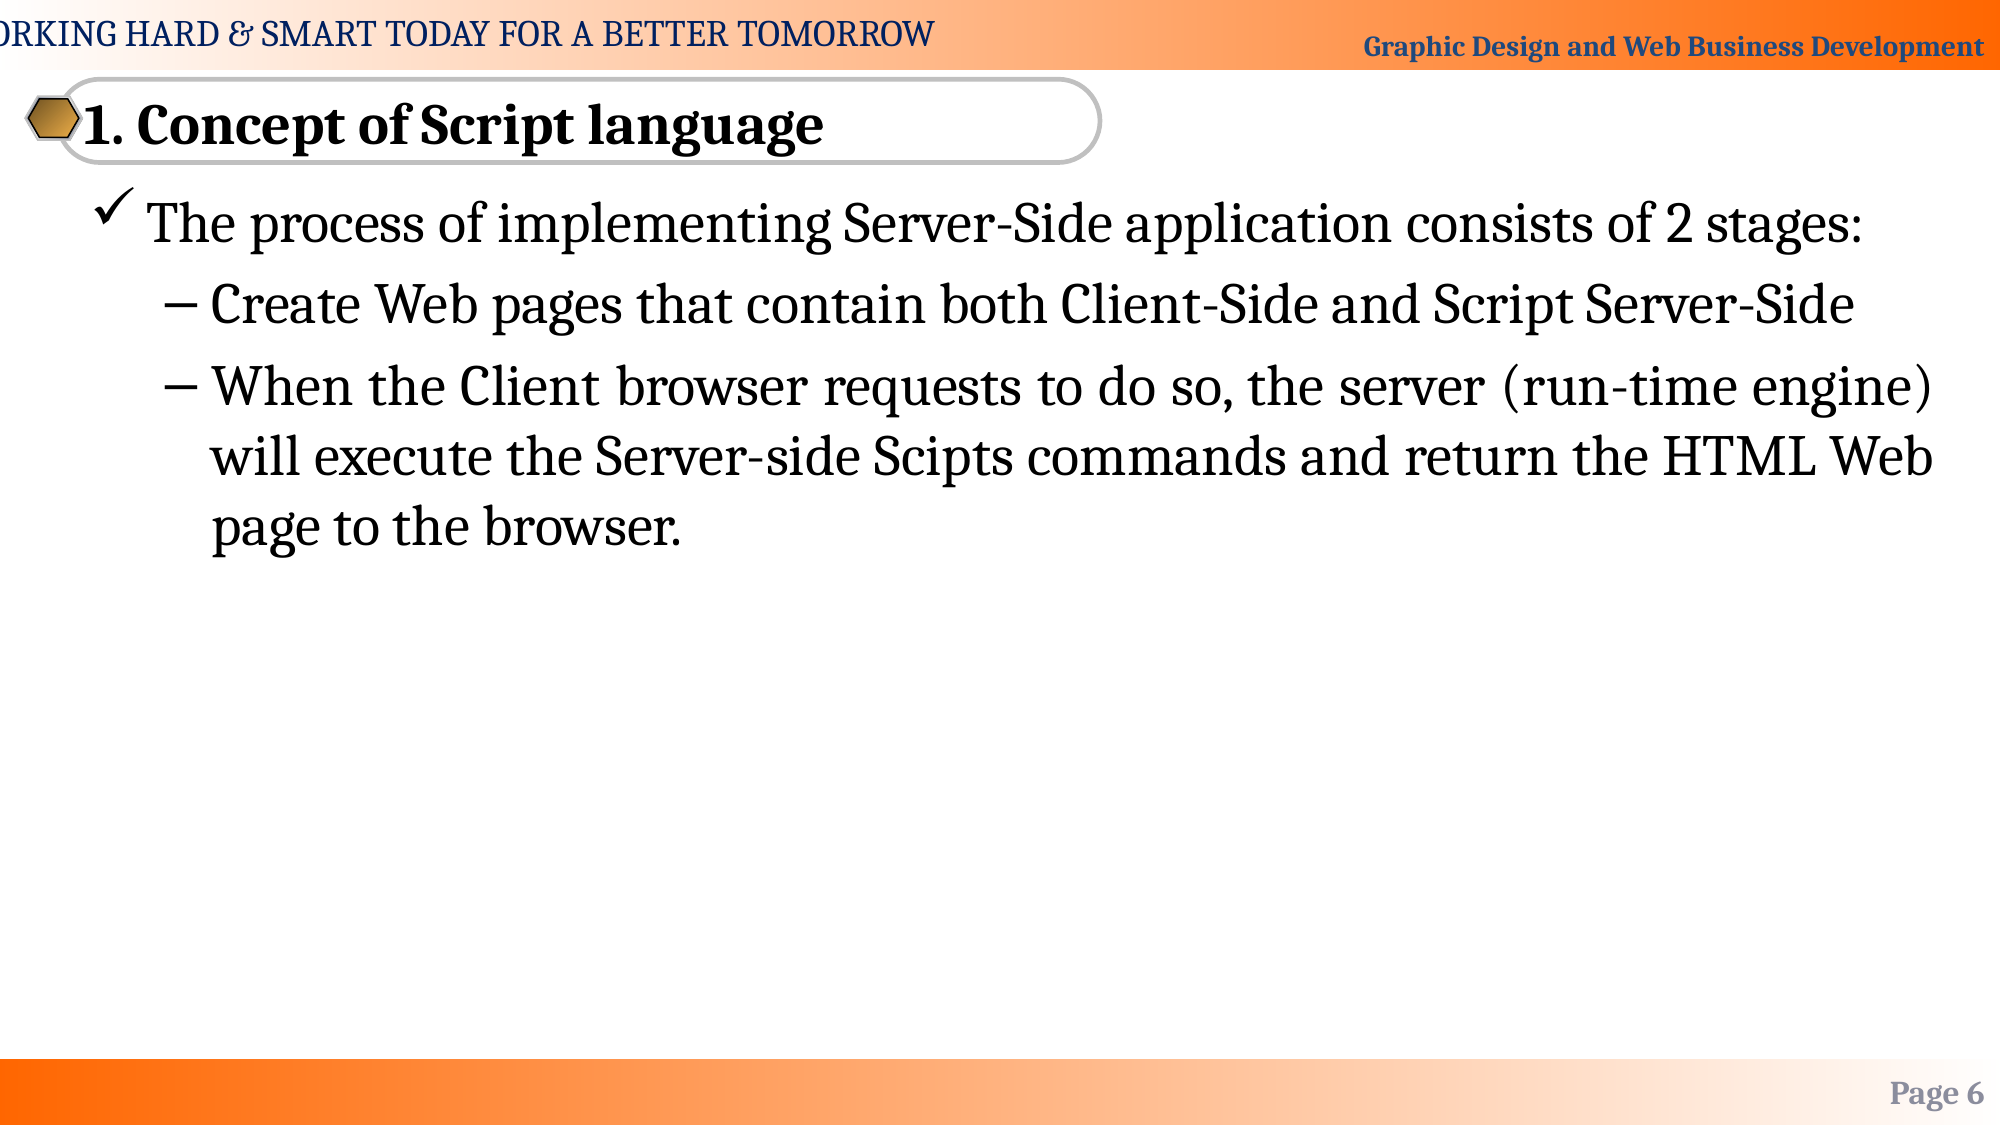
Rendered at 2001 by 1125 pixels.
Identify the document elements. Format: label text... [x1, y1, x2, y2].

slide_number Page 2 [1609, 0, 1613, 36]
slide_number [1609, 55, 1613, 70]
slide_number Page 6 [1533, 1060, 2000, 1121]
text_box The process of implementing Server-Side application consists of 2 stages: Create Web pages that contain both Client-Side and Script Server-Side When the Client browser requests to do so, the server (run-time engine) will execute the Server-side Scipts commands and return the HTML Web page to the browser. [74, 176, 1950, 1038]
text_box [24, 78, 1101, 163]
